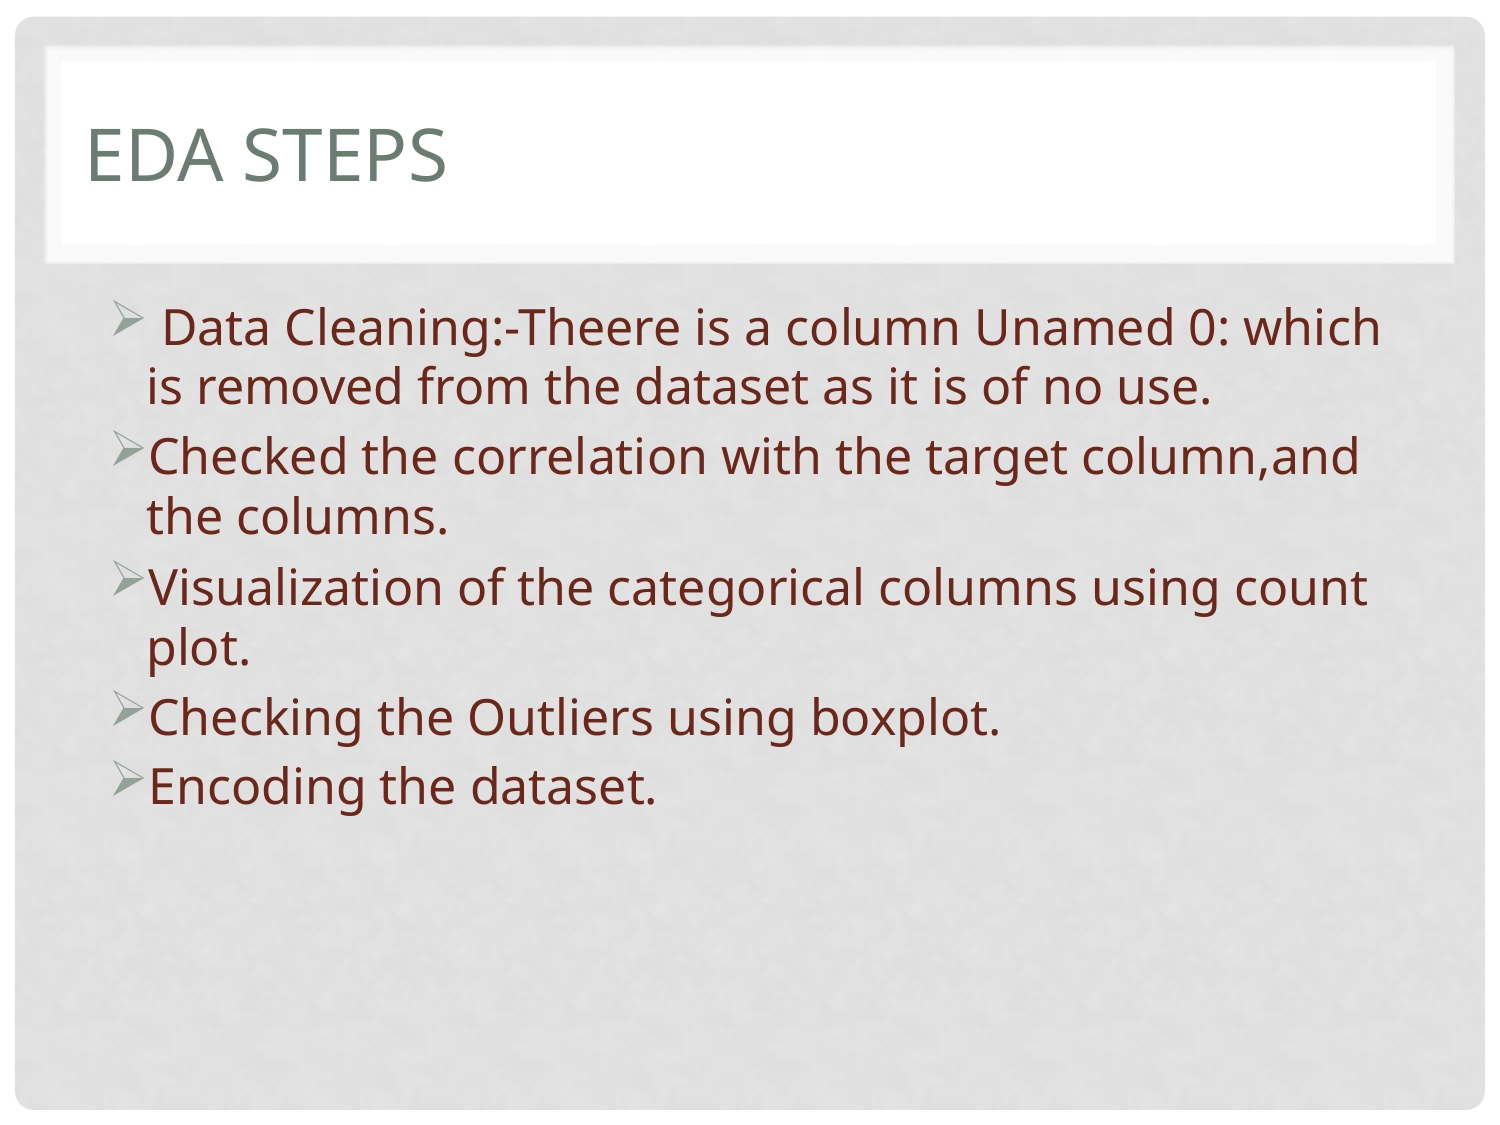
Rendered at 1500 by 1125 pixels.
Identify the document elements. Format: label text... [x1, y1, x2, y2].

list Data Cleaning:-Theere is a column Unamed 0: which is removed from the dataset as it is of no use. Checked the correlation with the target column,and the columns. Visualization of the categorical columns using count plot. Checking the Outliers using boxplot. Encoding the dataset. [75, 287, 1425, 1005]
title EDA Steps [69, 66, 1425, 238]
